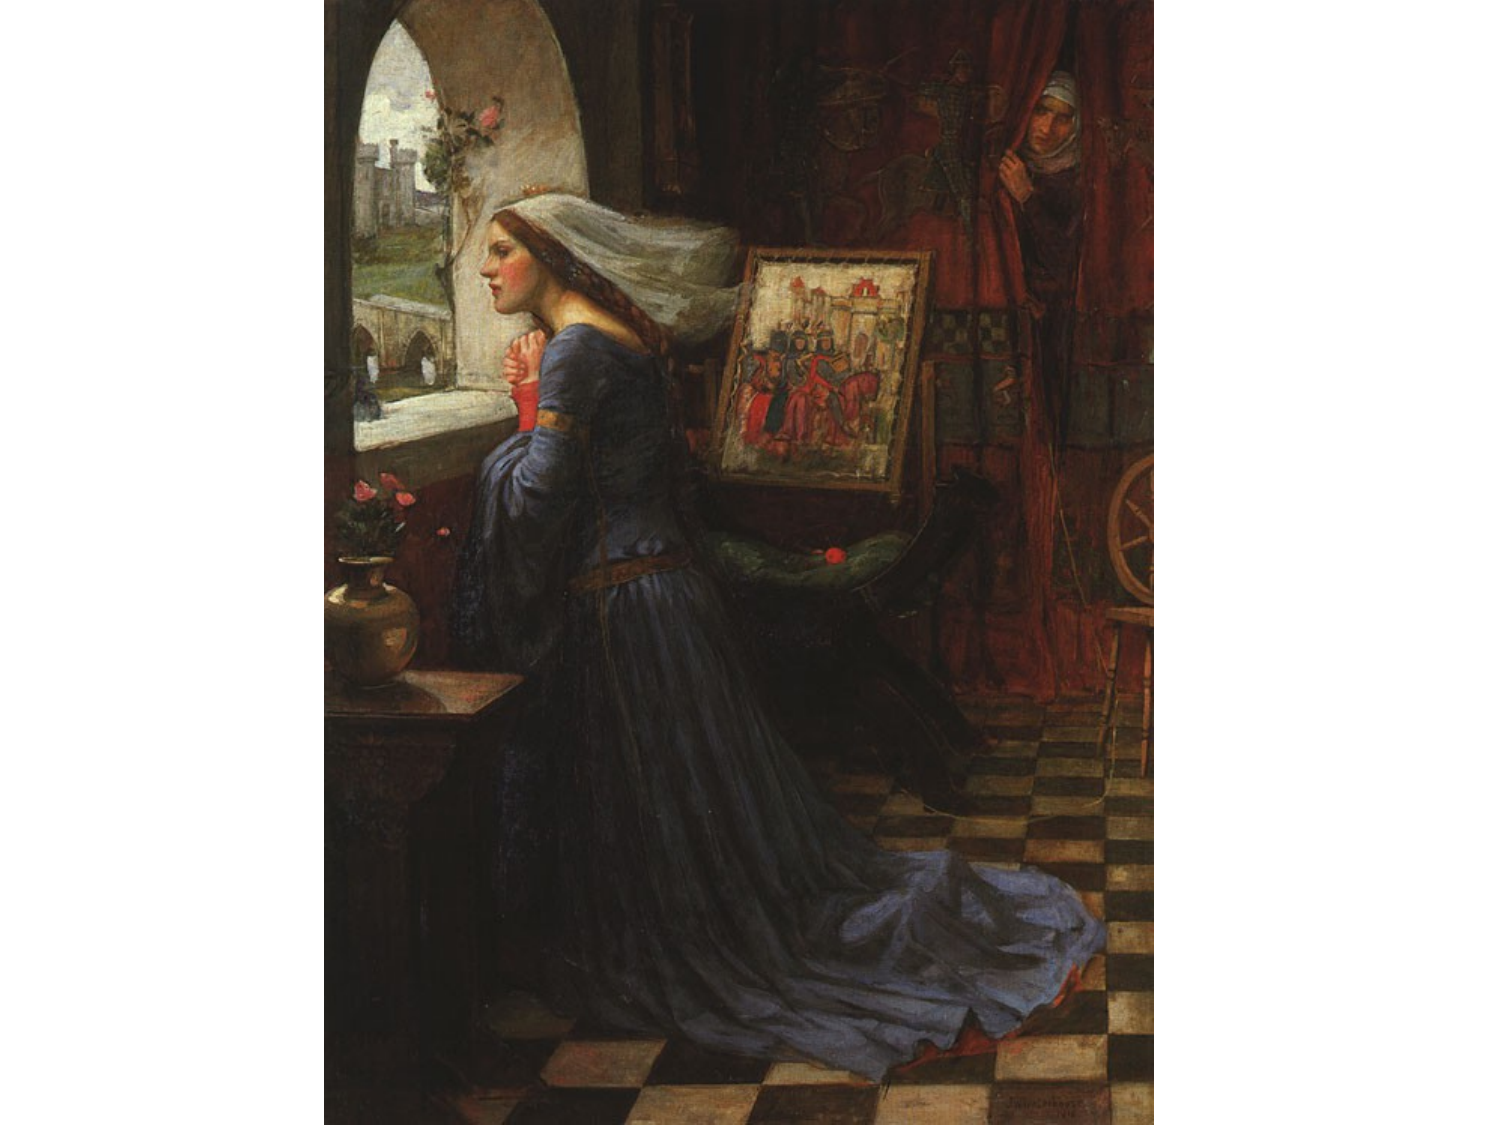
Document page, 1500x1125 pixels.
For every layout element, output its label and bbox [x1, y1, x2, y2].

list [324, 0, 1154, 1125]
